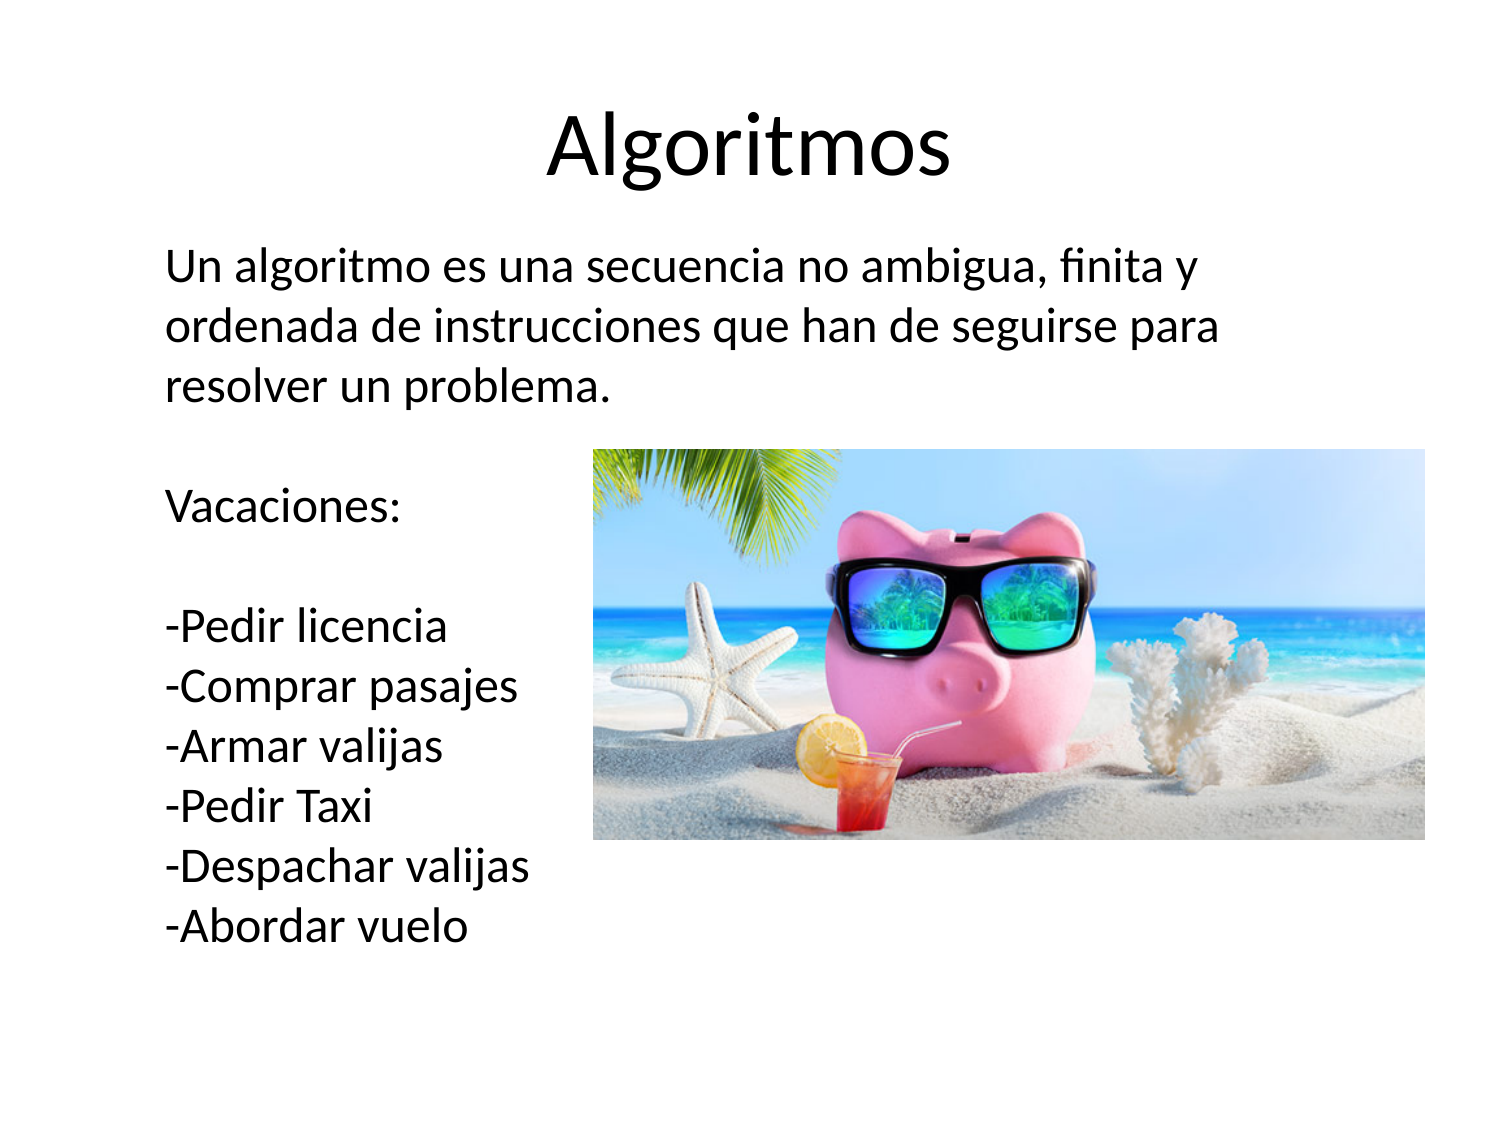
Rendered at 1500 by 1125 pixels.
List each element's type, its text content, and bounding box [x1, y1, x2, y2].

text_box Algoritmos [74, 45, 1425, 233]
picture [592, 449, 1426, 841]
text_box Un algoritmo es una secuencia no ambigua, finita y ordenada de instrucciones que han de seguirse para resolver un problema. Vacaciones: -Pedir licencia -Comprar pasajes -Armar valijas -Pedir Taxi -Despachar valijas -Abordar vuelo [149, 224, 1380, 841]
